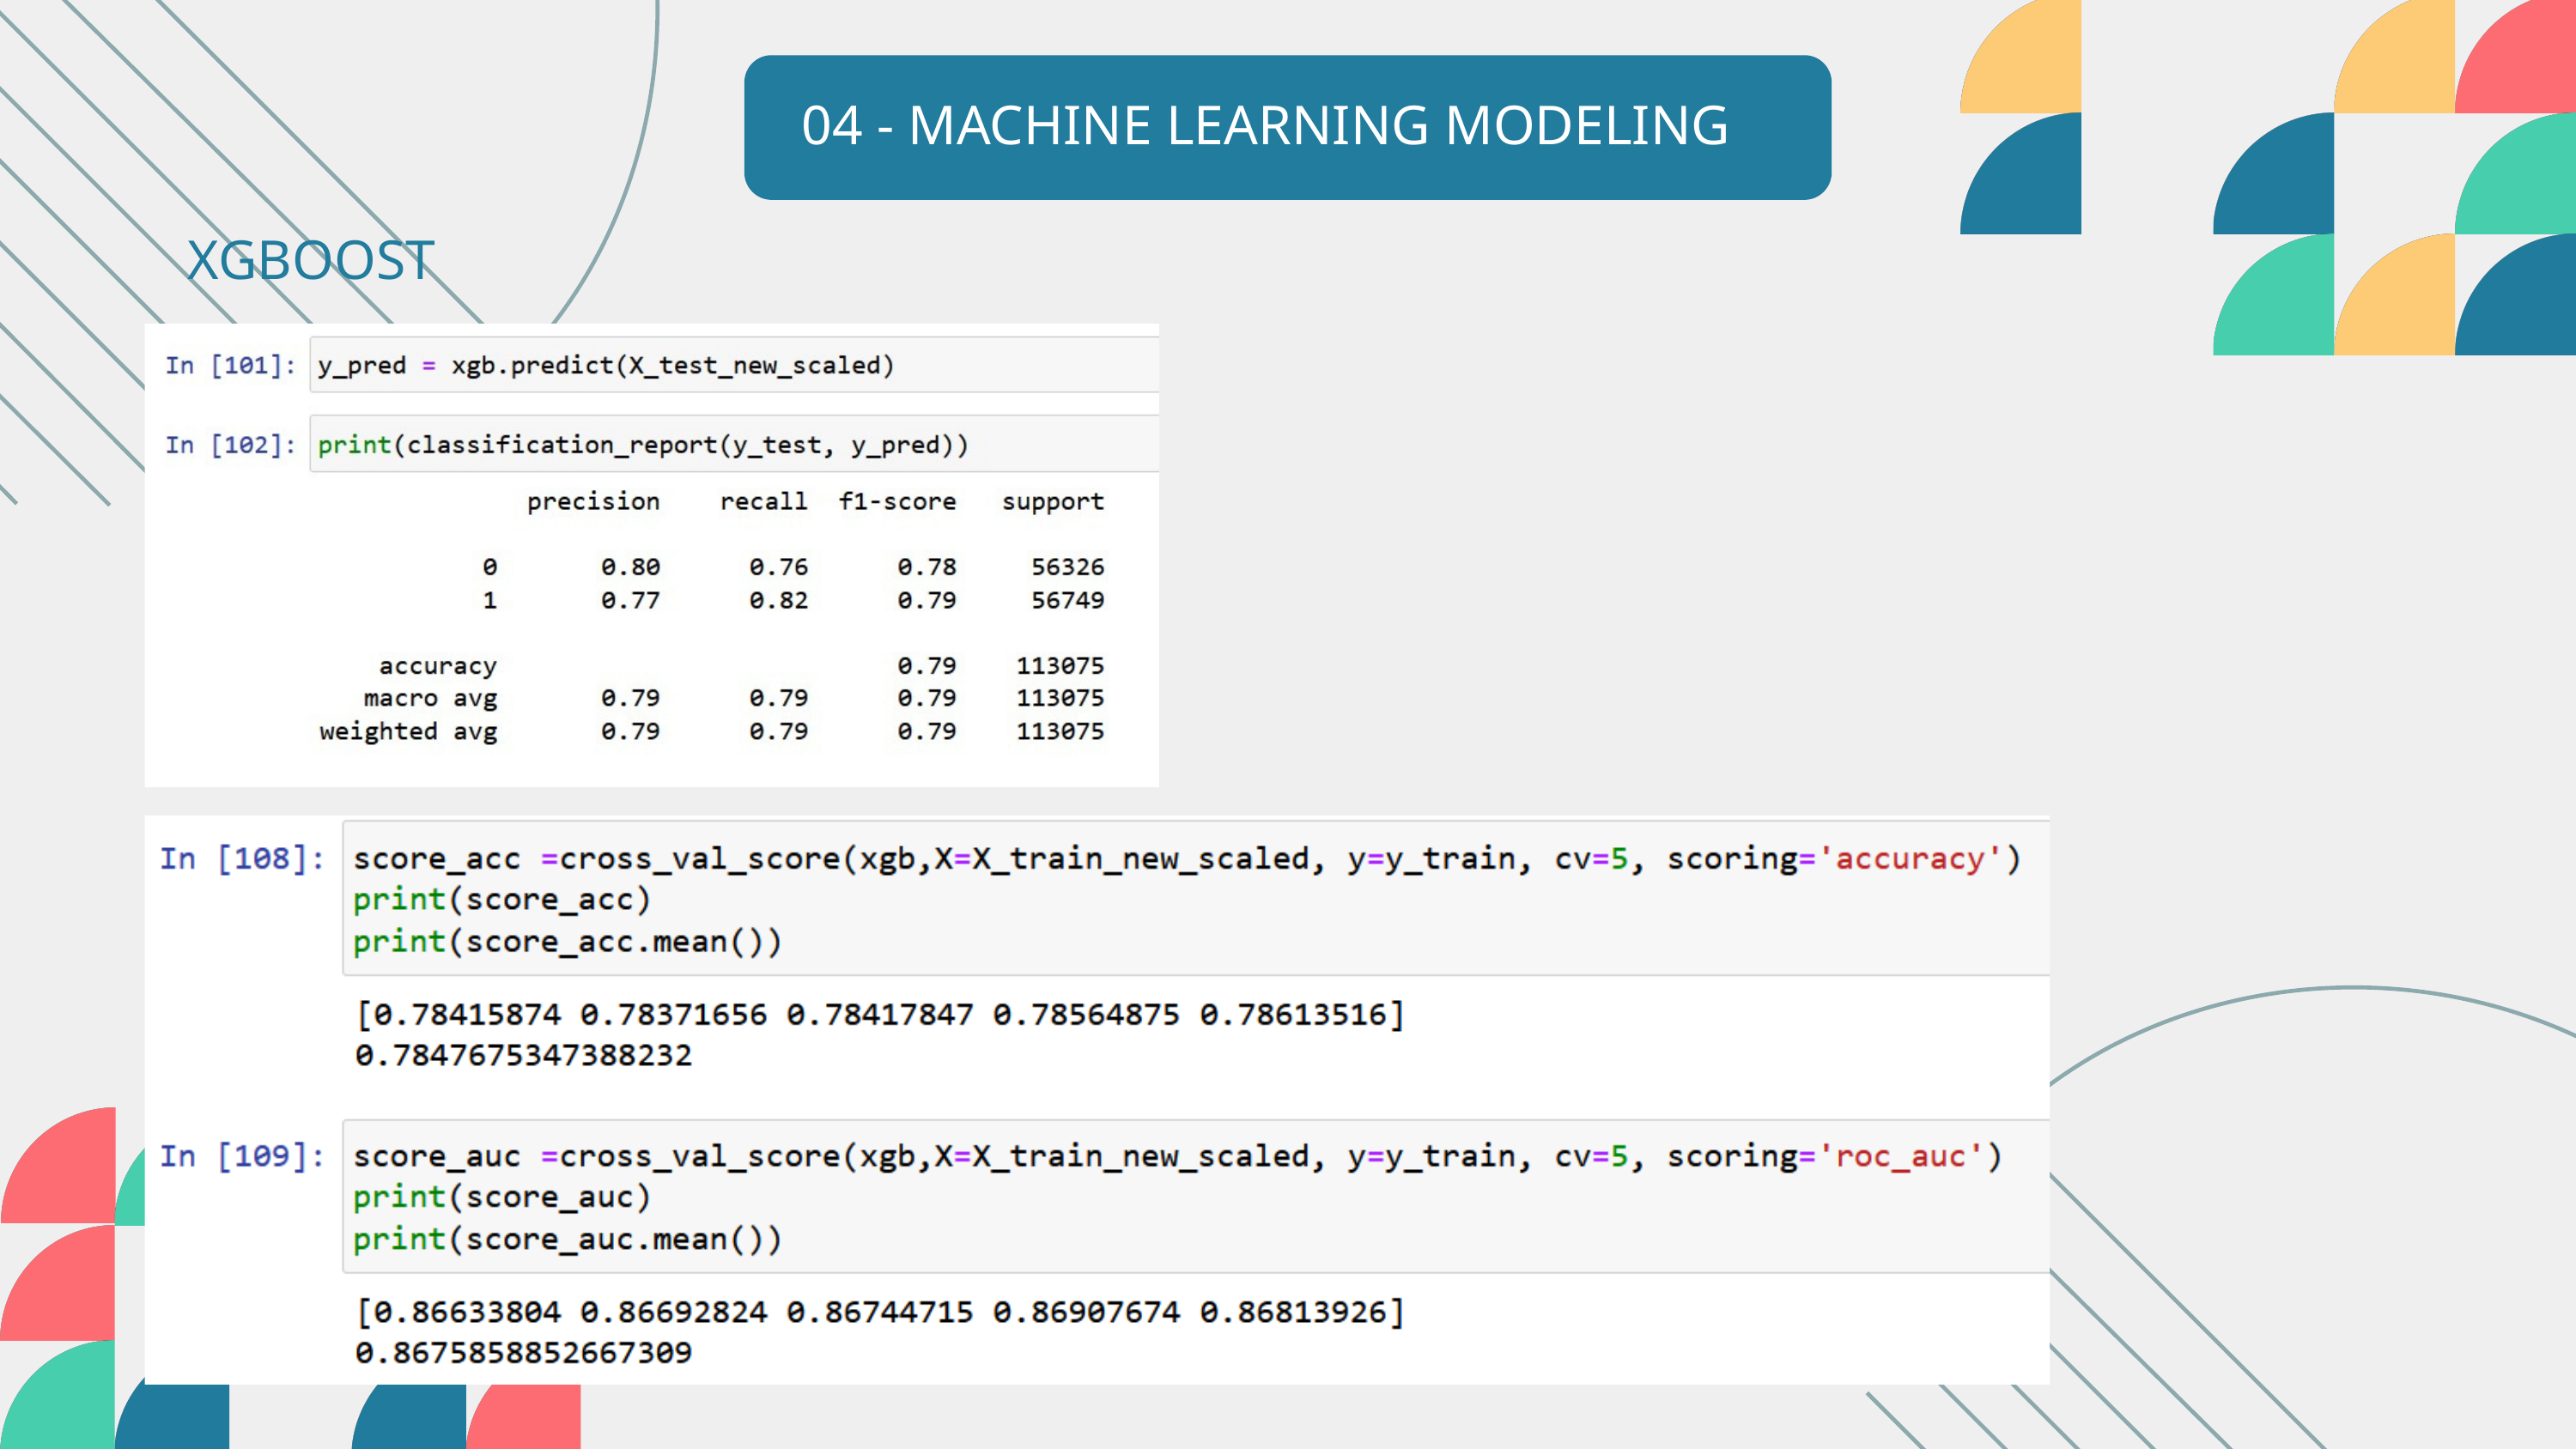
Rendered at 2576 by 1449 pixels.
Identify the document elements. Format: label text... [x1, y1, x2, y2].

text_box [1960, 112, 2081, 234]
text_box [114, 1340, 230, 1449]
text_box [744, 54, 1832, 201]
text_box [1960, 0, 2081, 112]
text_box [0, 1225, 115, 1340]
text_box [2213, 233, 2335, 355]
text_box [1, 1107, 116, 1223]
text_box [2025, 1066, 2576, 1449]
text_box [144, 815, 2050, 1385]
text_box [2335, 233, 2456, 355]
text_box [0, 0, 851, 67]
text_box [2334, 0, 2456, 113]
text_box [114, 1111, 144, 1226]
text_box [2455, 112, 2576, 233]
text_box [465, 1385, 581, 1449]
text_box [144, 324, 1159, 787]
text_box [351, 1385, 465, 1449]
text_box [2456, 0, 2576, 112]
text_box [0, 1340, 114, 1449]
text_box [2213, 112, 2335, 233]
text_box [2456, 233, 2576, 355]
text_box XGBOOST [144, 236, 479, 291]
